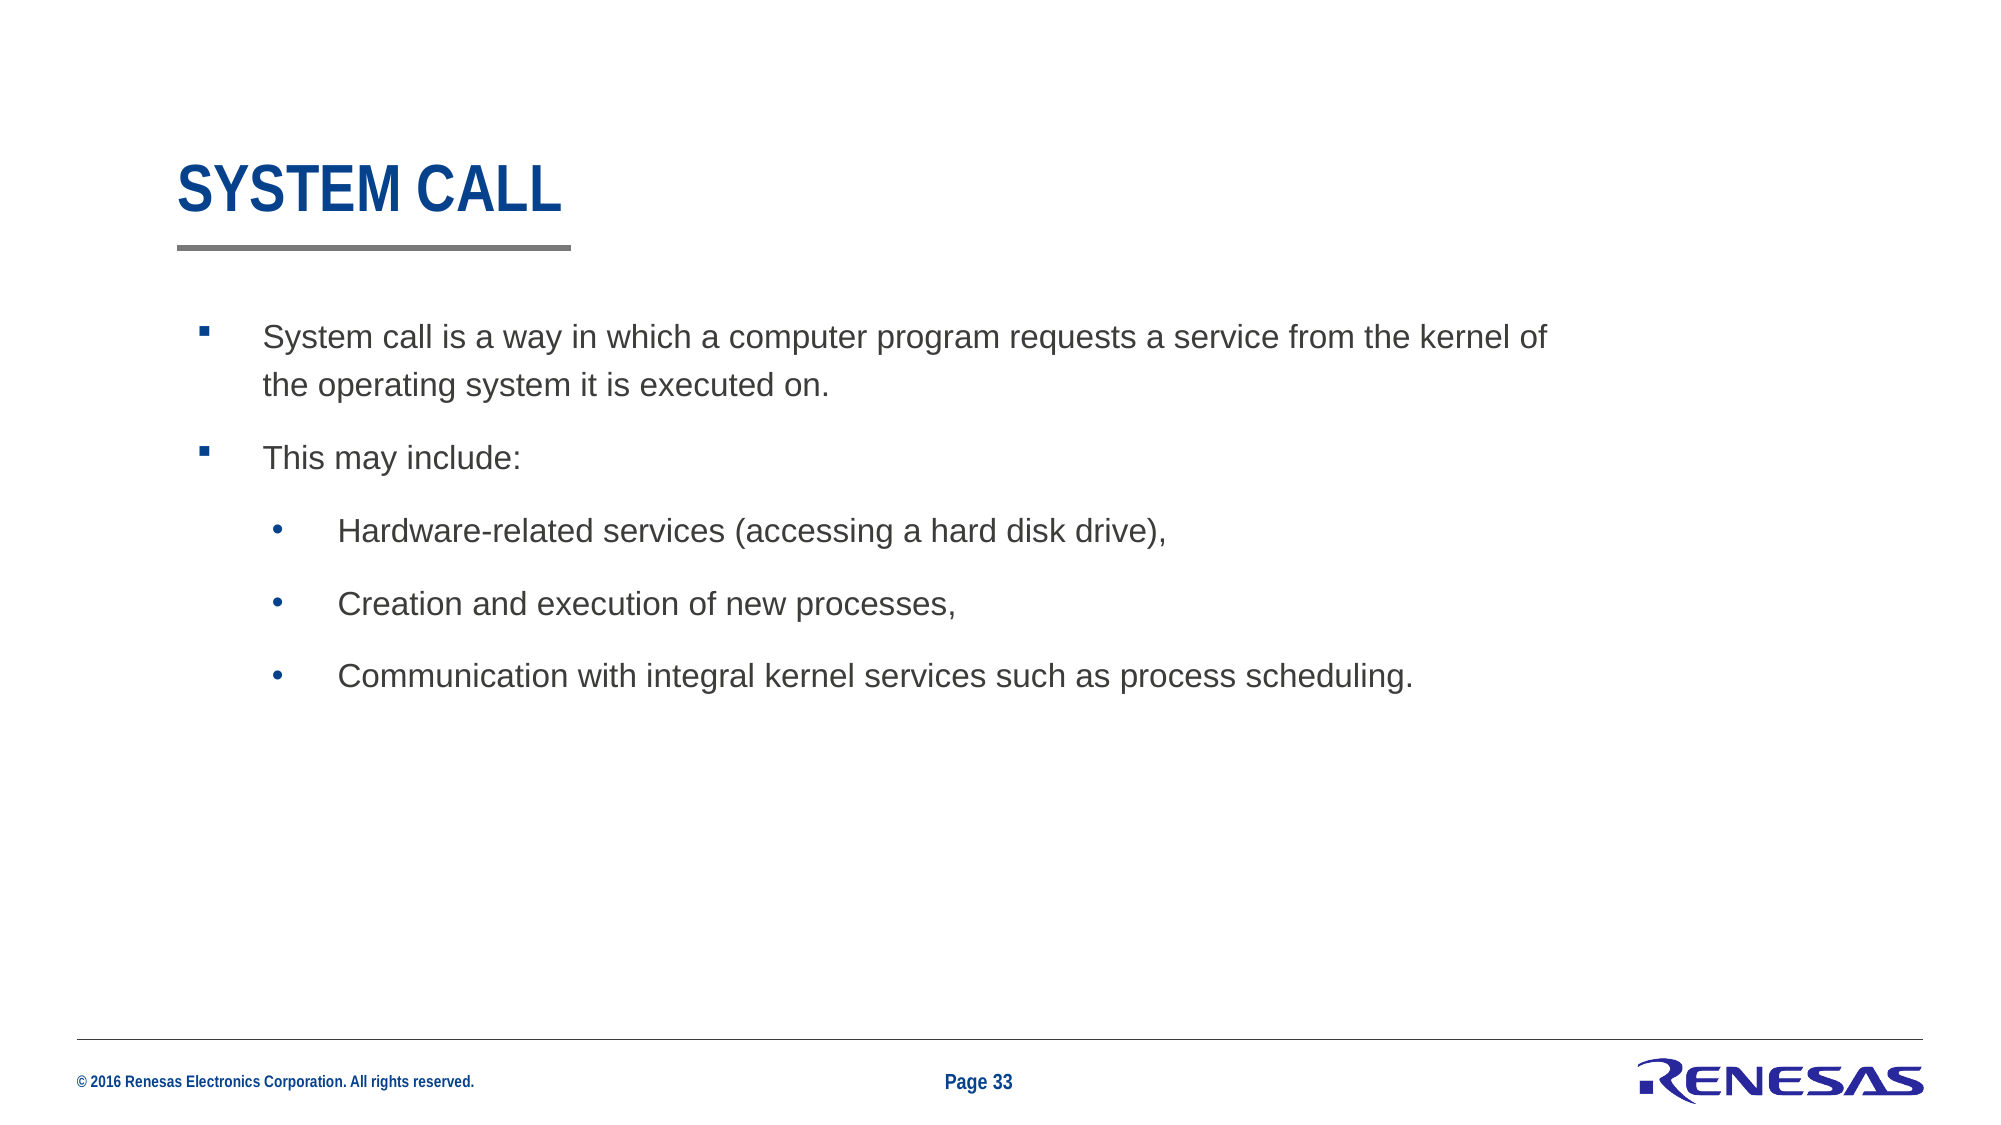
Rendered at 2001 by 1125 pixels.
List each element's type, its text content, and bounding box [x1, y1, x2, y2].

slide_number Page 33 [944, 1068, 1056, 1095]
text_box System call is a way in which a computer program requests a service from the kernel of the operating system it is executed on. This may include: Hardware-related services (accessing a hard disk drive), Creation and execution of new processes, Communication with integral kernel services such as process scheduling. [182, 299, 1566, 702]
picture [1635, 1056, 1927, 1106]
title System call [177, 153, 1575, 227]
